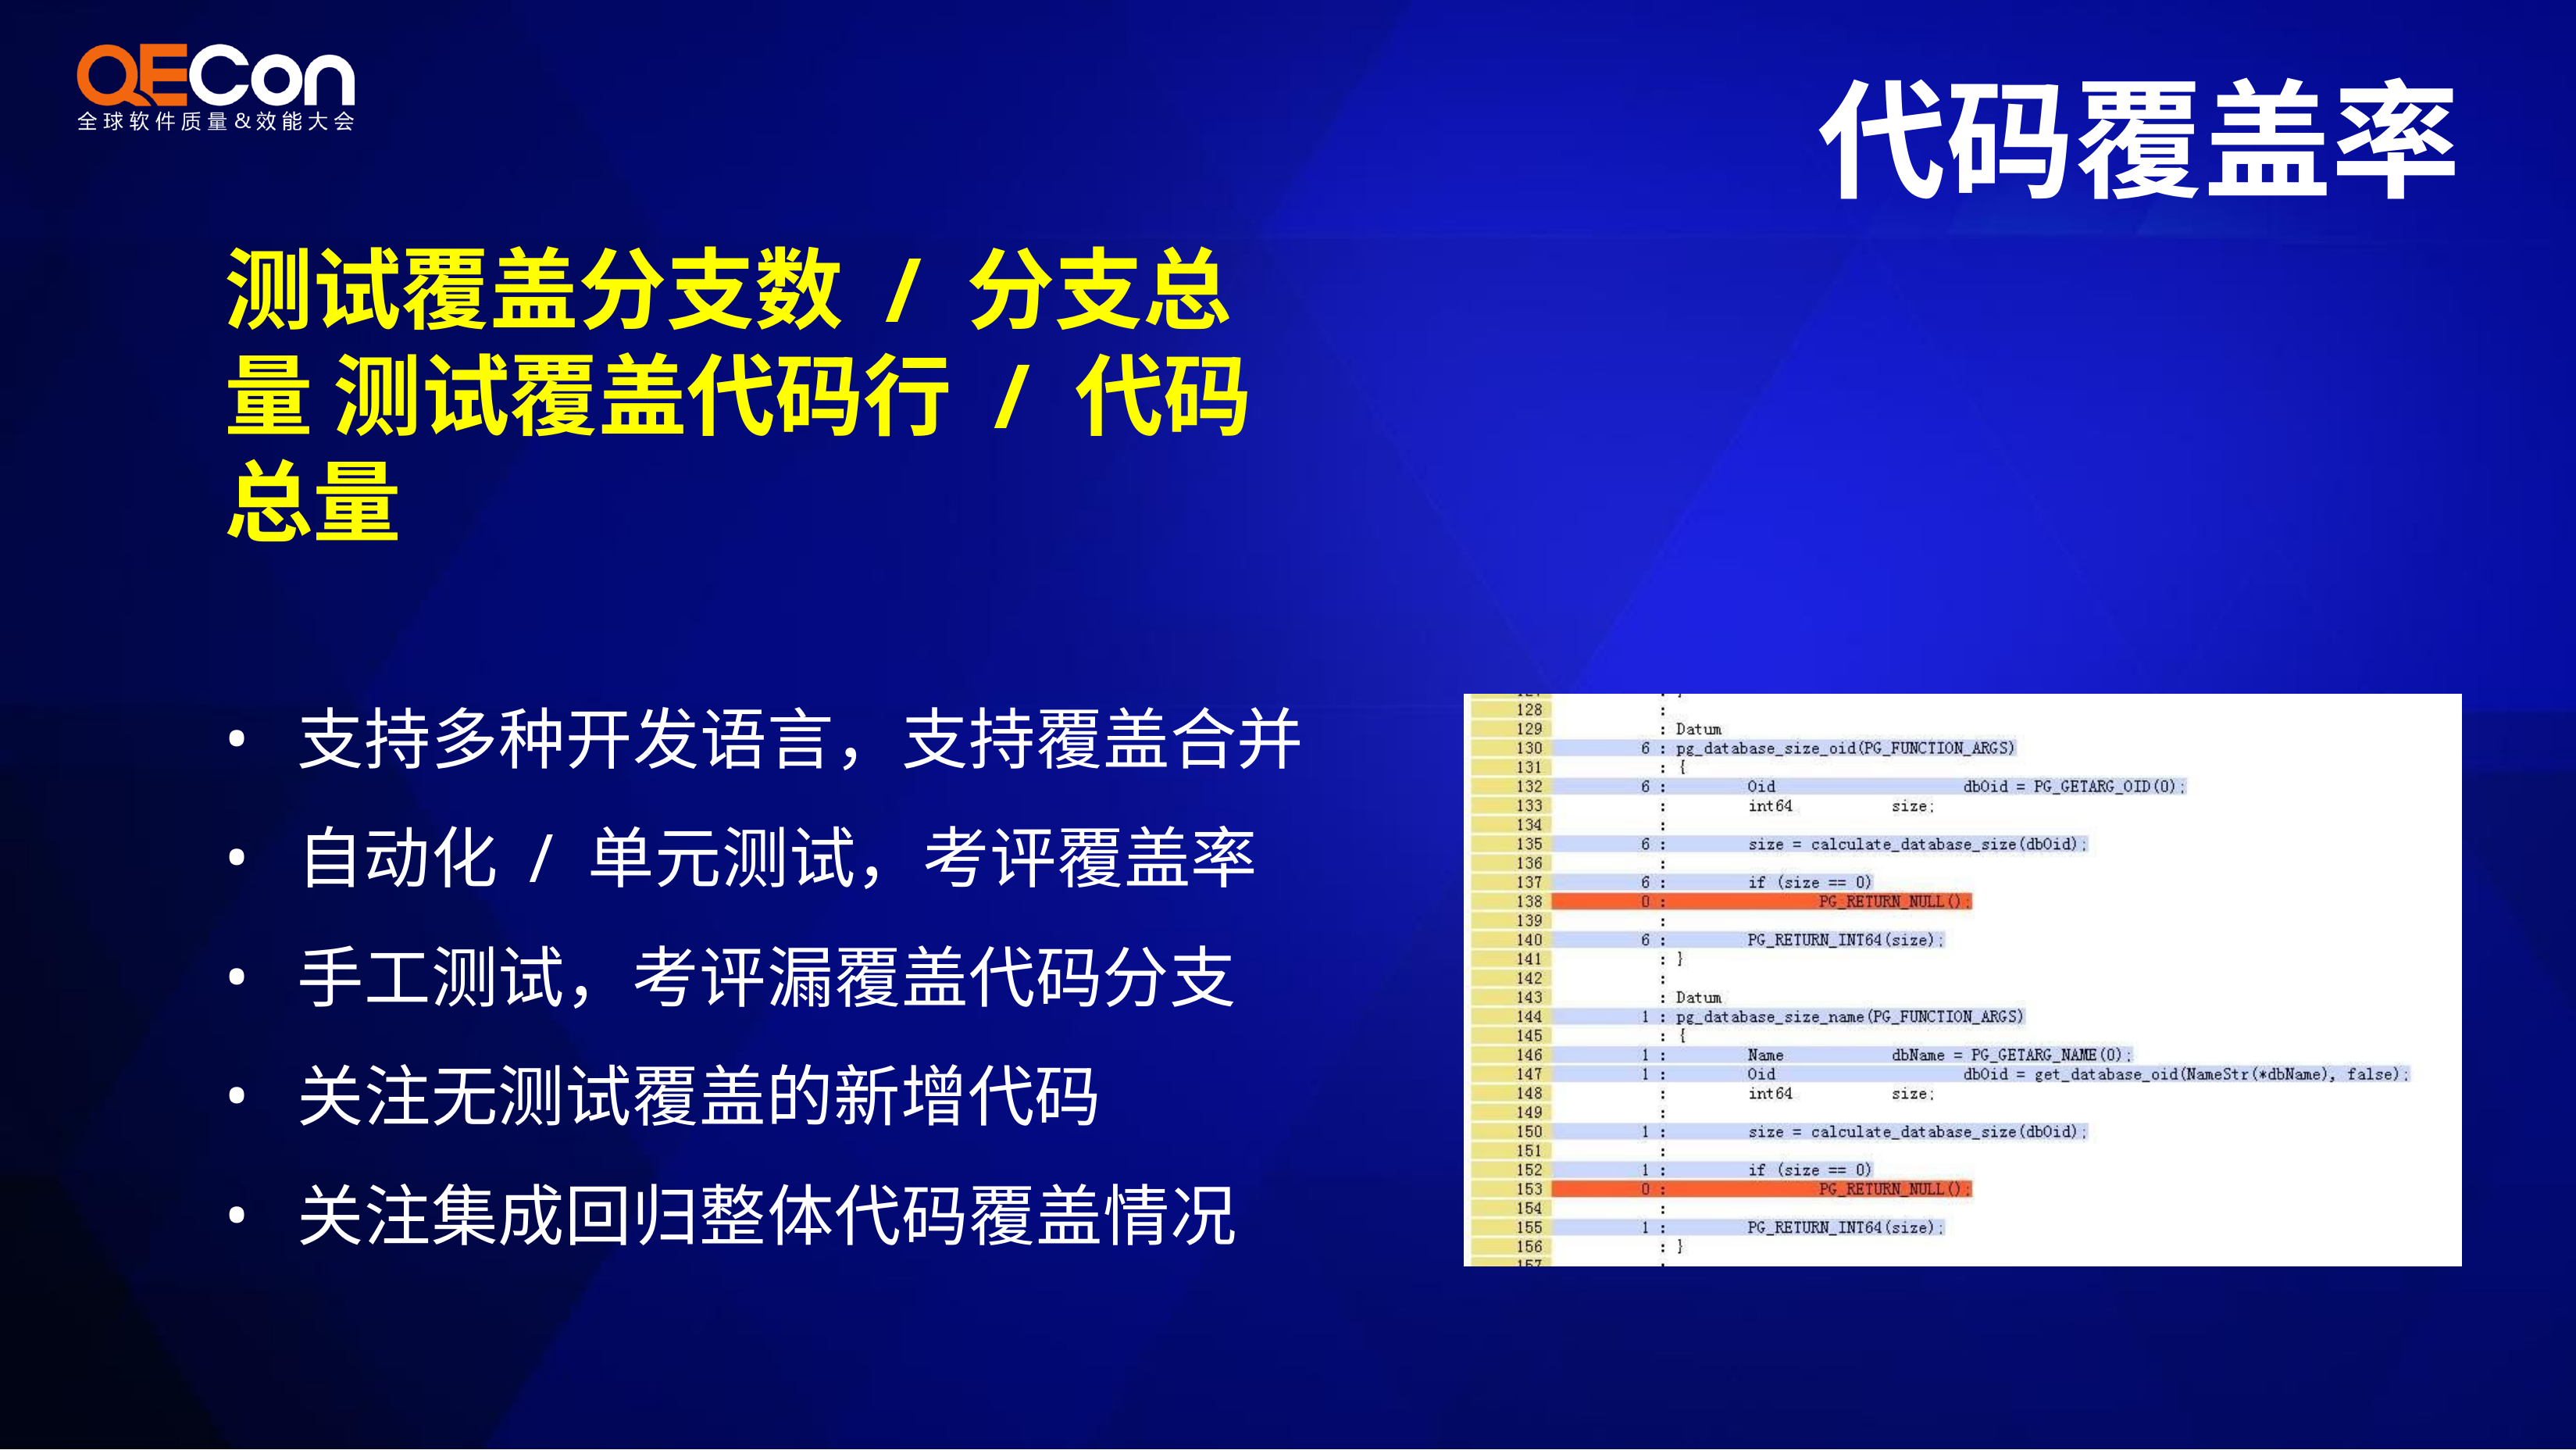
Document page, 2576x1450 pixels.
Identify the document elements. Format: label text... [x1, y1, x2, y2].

title 代码覆盖率 [1816, 57, 2464, 302]
text_box 测试覆盖分支数 / 分支总量 测试覆盖代码行 / 代码总量 [223, 231, 1295, 553]
picture [0, 0, 2576, 1449]
text_box 支持多种开发语言，支持覆盖合并 自动化 / 单元测试，考评覆盖率 手工测试，考评漏覆盖代码分支 关注无测试覆盖的新增代码 关注集成回归整体代码覆盖情况 [223, 655, 1306, 1254]
